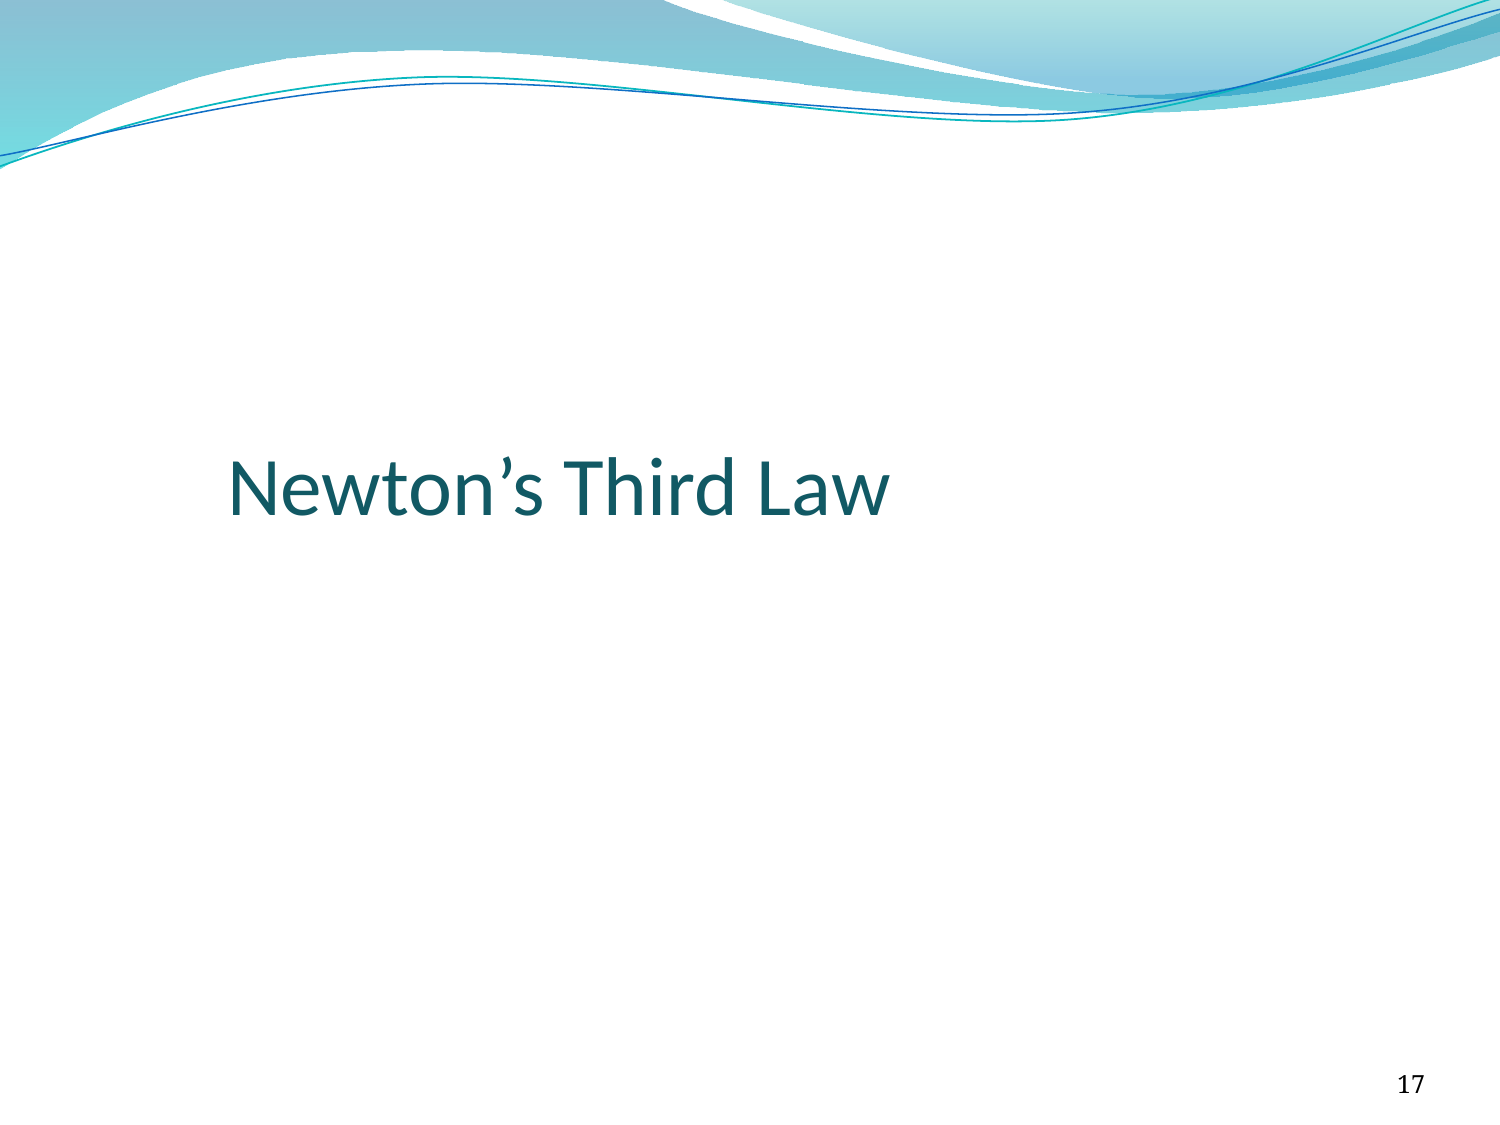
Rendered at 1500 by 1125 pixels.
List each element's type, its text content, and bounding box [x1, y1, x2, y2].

slide_number 17 [1299, 1042, 1425, 1103]
text_box Newton’s Third Law [212, 425, 1313, 540]
